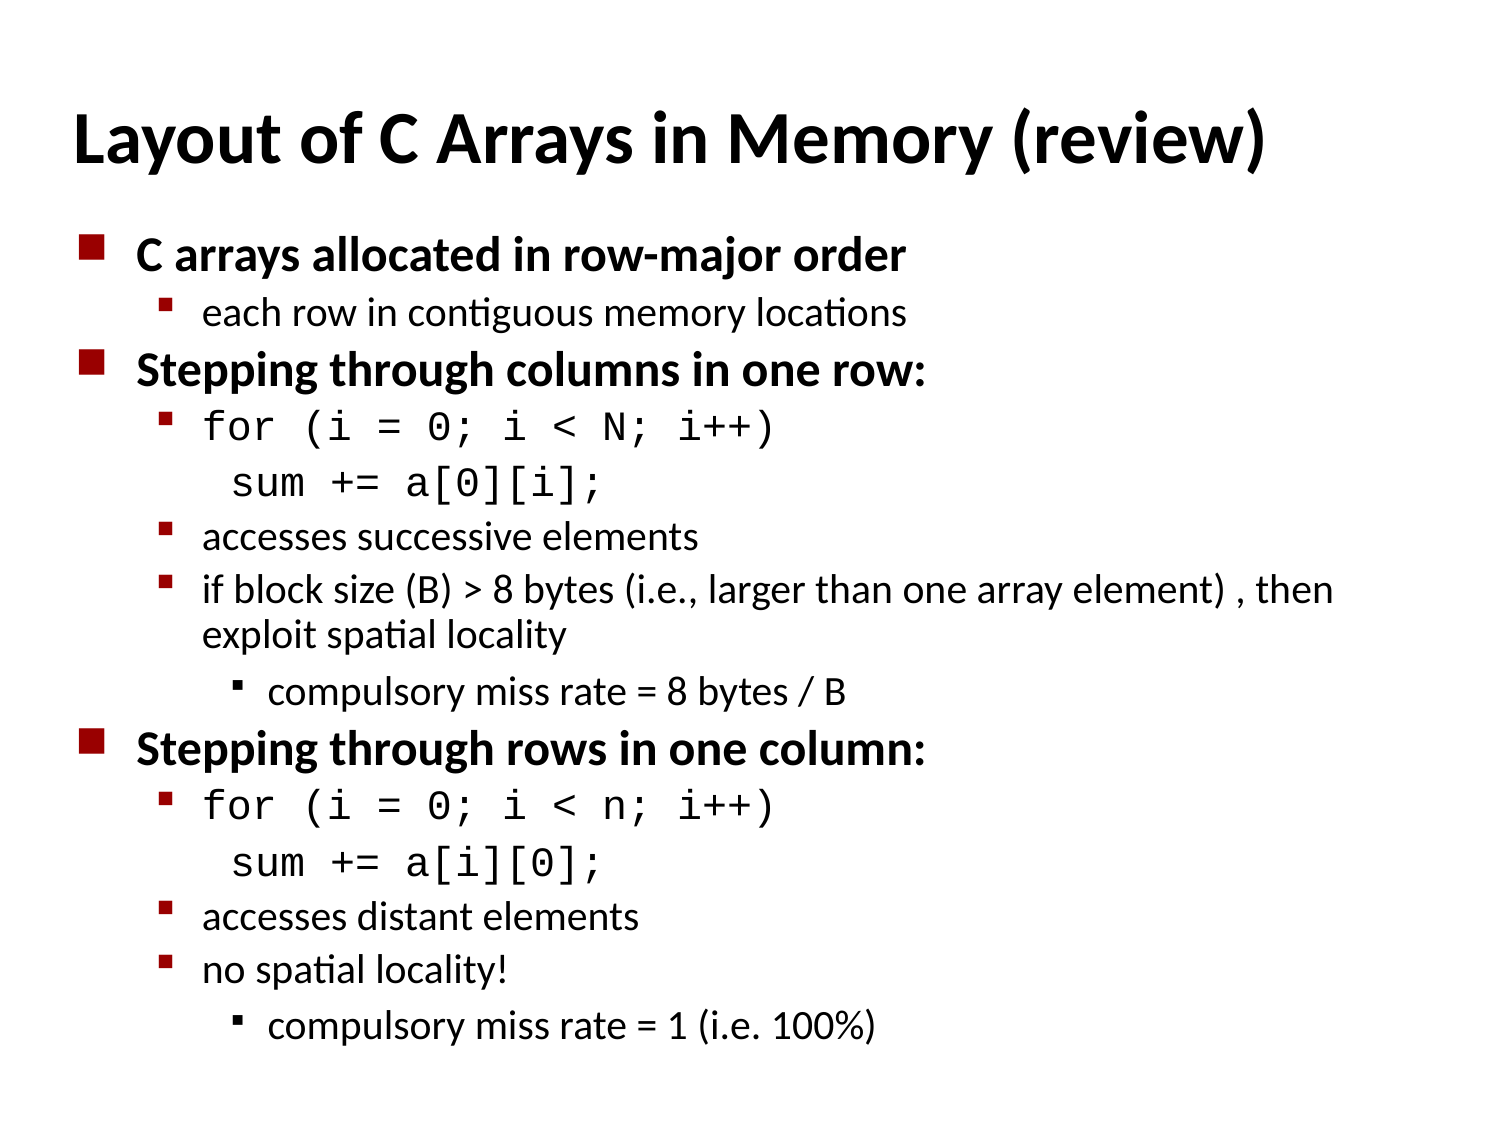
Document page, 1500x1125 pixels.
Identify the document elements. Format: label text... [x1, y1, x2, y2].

title Layout of C Arrays in Memory (review) [58, 71, 1305, 197]
list C arrays allocated in row-major order each row in contiguous memory locations Stepping through columns in one row: for (i = 0; i < N; i++) sum += a[0][i]; accesses successive elements if block size (B) > 8 bytes (i.e., larger than one array element) , then exploit spatial locality compulsory miss rate = 8 bytes / B Stepping through rows in one column: for (i = 0; i < n; i++) sum += a[i][0]; accesses distant elements no spatial locality! compulsory miss rate = 1 (i.e. 100%) [64, 223, 1361, 1040]
